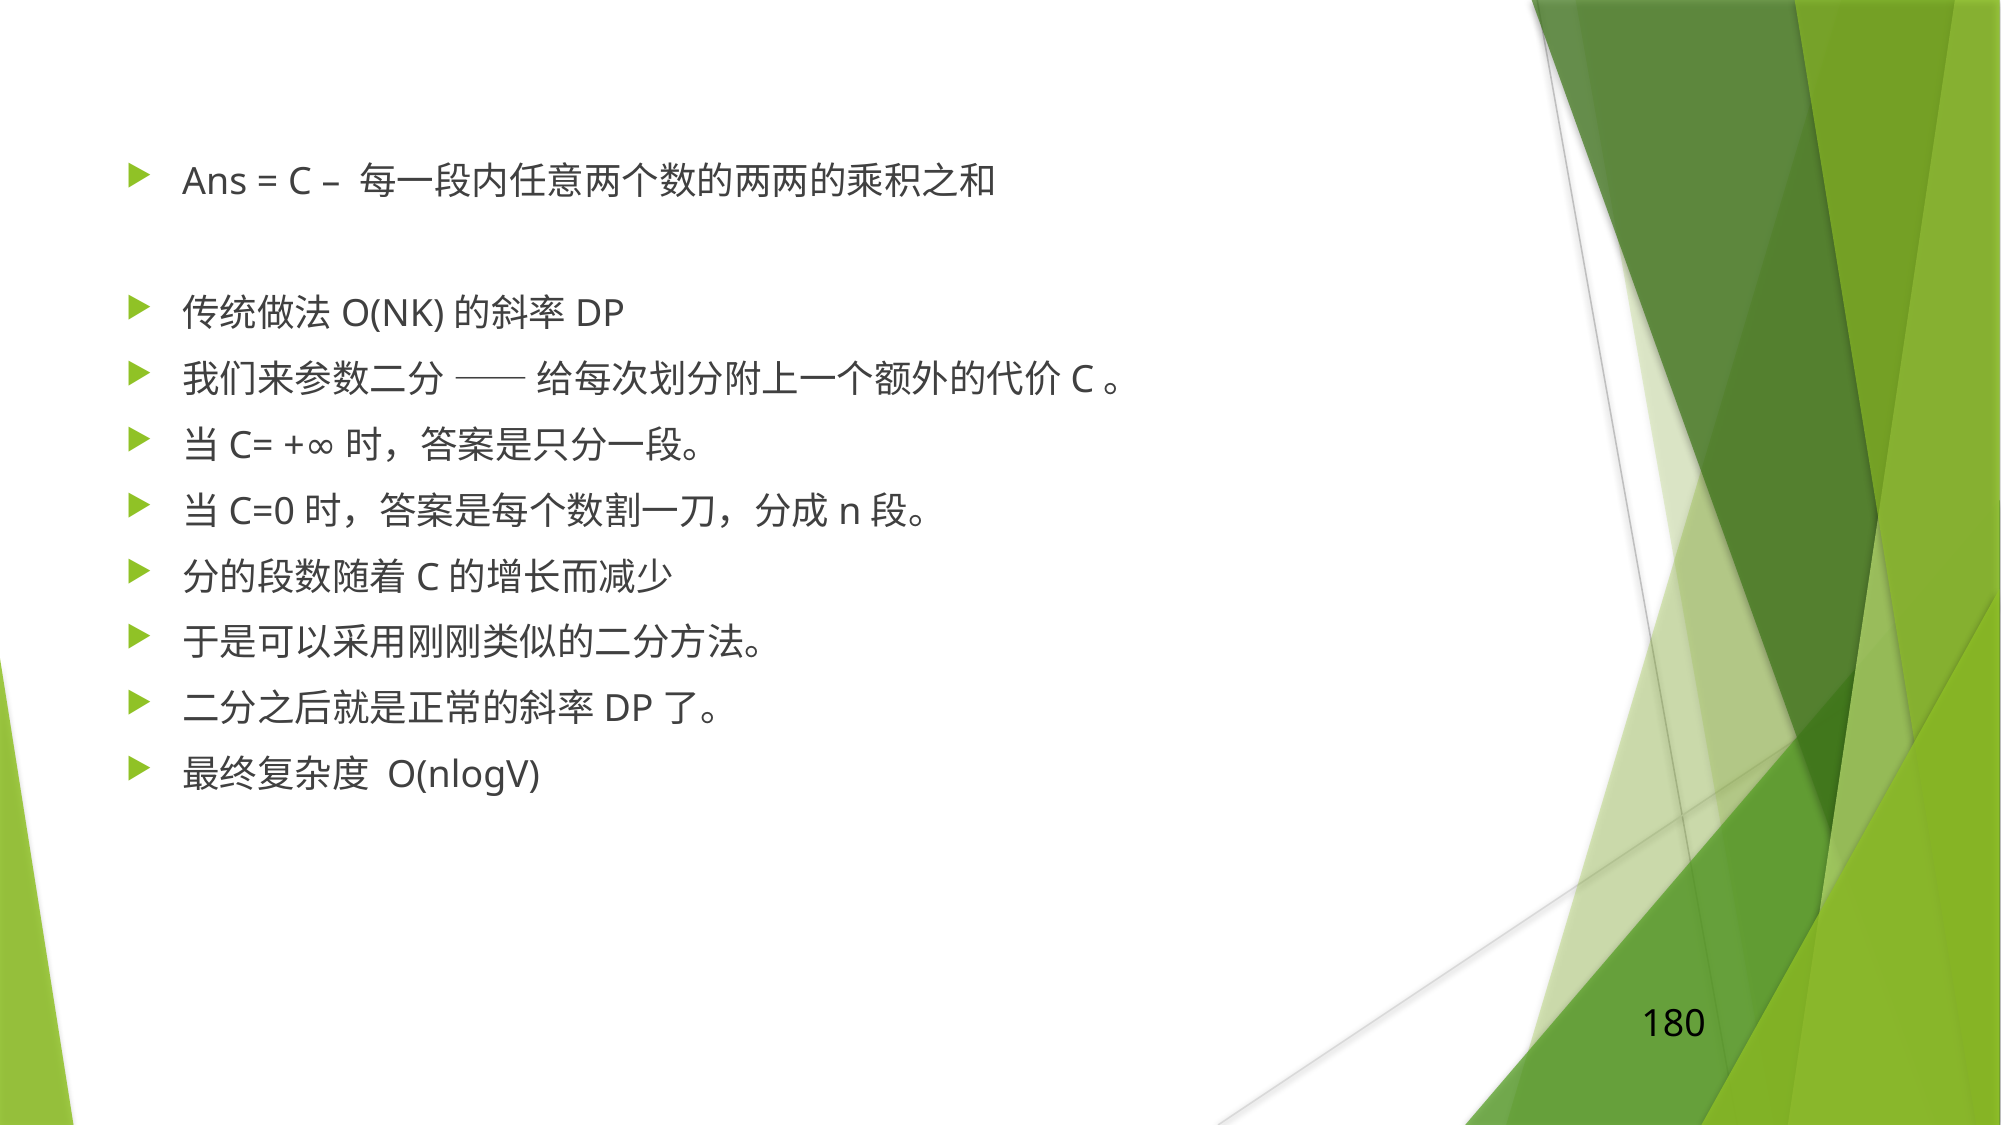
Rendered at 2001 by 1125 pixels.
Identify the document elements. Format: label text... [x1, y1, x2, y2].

text_box 180 [1626, 991, 1716, 1051]
text_box Ans = C – 每一段内任意两个数的两两的乘积之和 传统做法O(NK)的斜率DP 我们来参数二分 —— 给每次划分附上一个额外的代价C。 当C= +∞时，答案是只分一段。 当C=0时，答案是每个数割一刀，分成n段。 分的段数随着C的增长而减少 于是可以采用刚刚类似的二分方法。 二分之后就是正常的斜率DP了。 最终复杂度 O(nlogV) [111, 149, 1522, 991]
